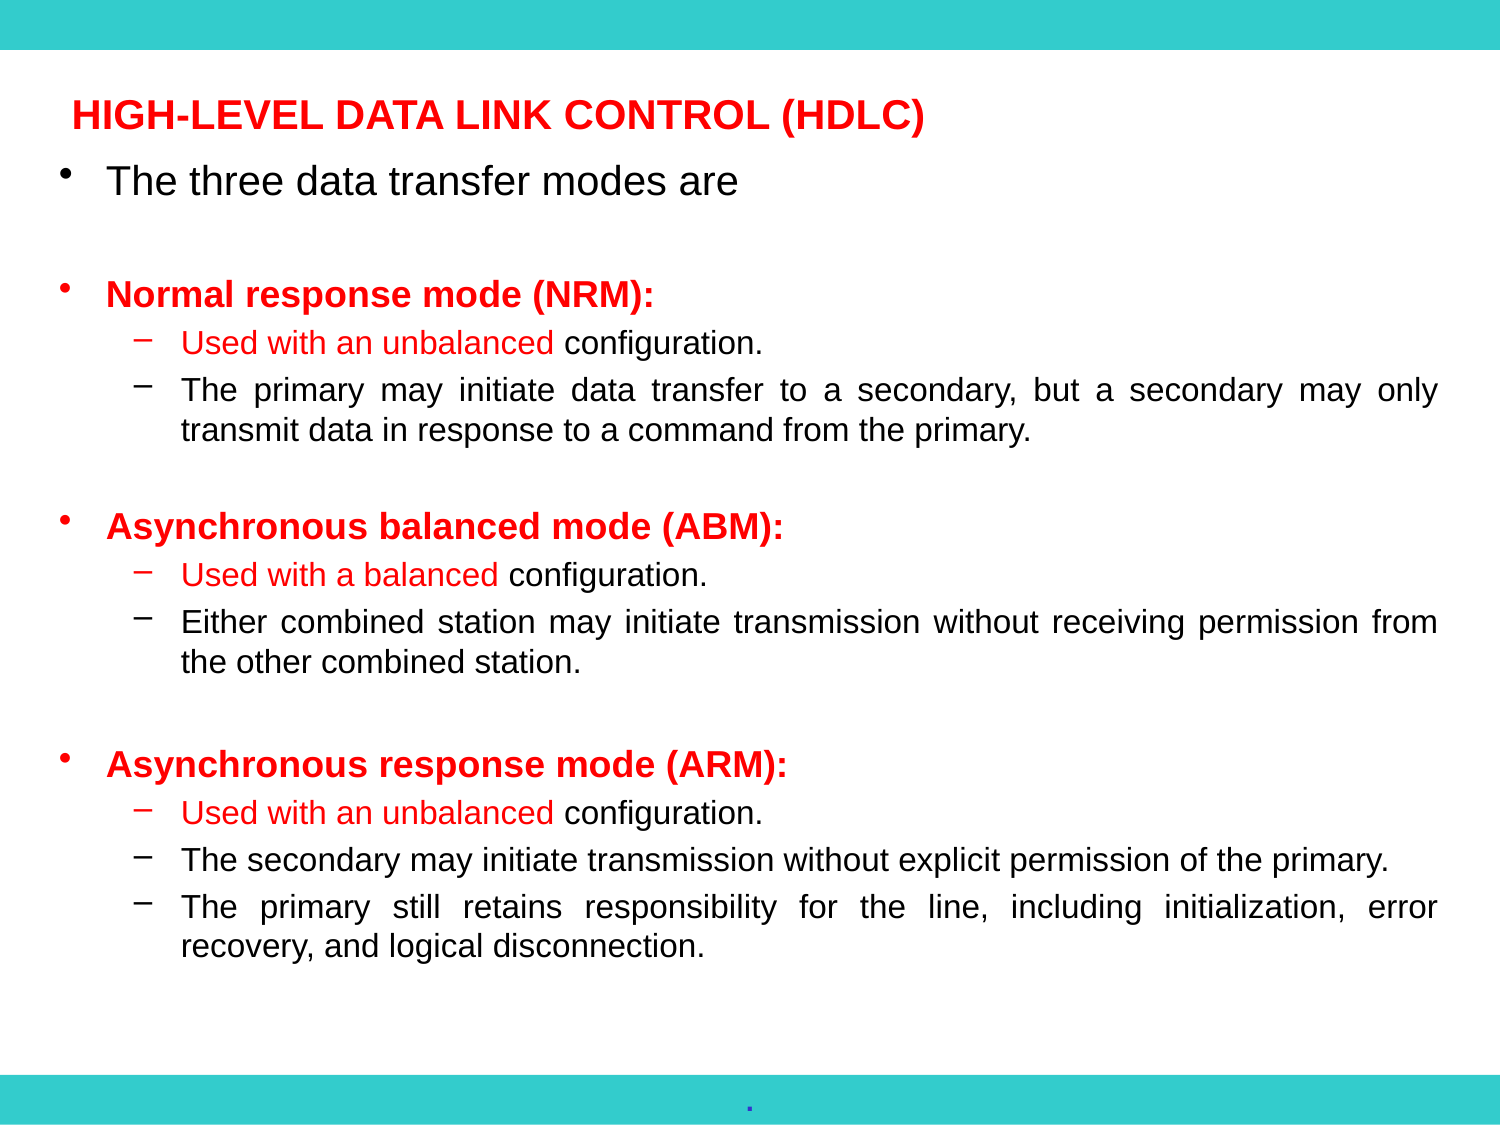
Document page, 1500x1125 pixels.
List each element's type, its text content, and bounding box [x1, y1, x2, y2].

text_box The three data transfer modes are Normal response mode (NRM): Used with an unbalanced configuration. The primary may initiate data transfer to a secondary, but a secondary may only transmit data in response to a command from the primary. Asynchronous balanced mode (ABM): Used with a balanced configuration. Either combined station may initiate transmission without receiving permission from the other combined station. Asynchronous response mode (ARM): Used with an unbalanced configuration. The secondary may initiate transmission without explicit permission of the primary. The primary still retains responsibility for the line, including initialization, error recovery, and logical disconnection. [44, 146, 1456, 972]
text_box HIGH-LEVEL DATA LINK CONTROL (HDLC) [56, 80, 1072, 146]
text_box [0, 0, 1500, 50]
text_box . [0, 1074, 1500, 1125]
